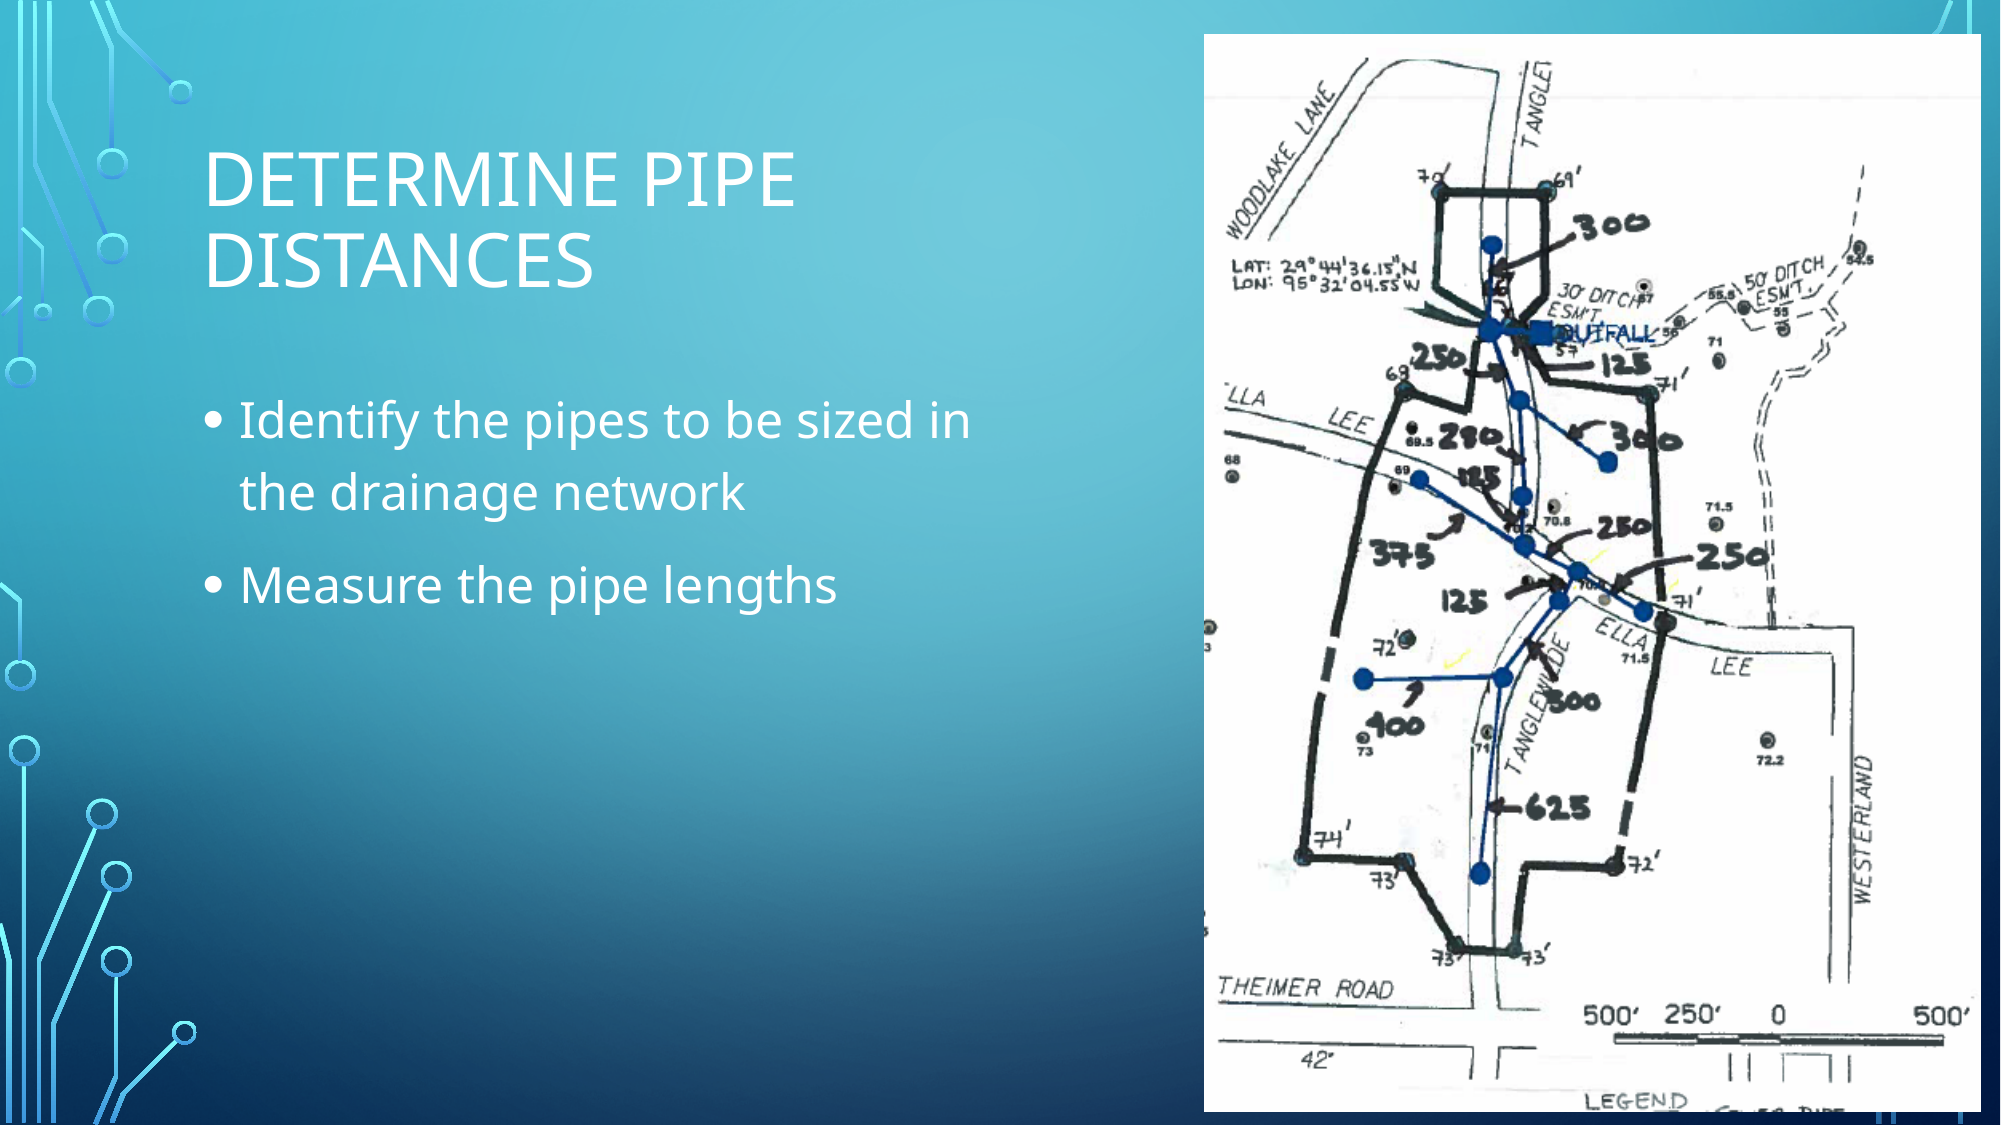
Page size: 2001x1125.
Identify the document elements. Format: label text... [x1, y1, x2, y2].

picture [1203, 34, 1982, 1113]
title Determine pipe distances [187, 101, 1203, 344]
list Identify the pipes to be sized in the drainage network Measure the pipe lengths [187, 369, 1047, 950]
